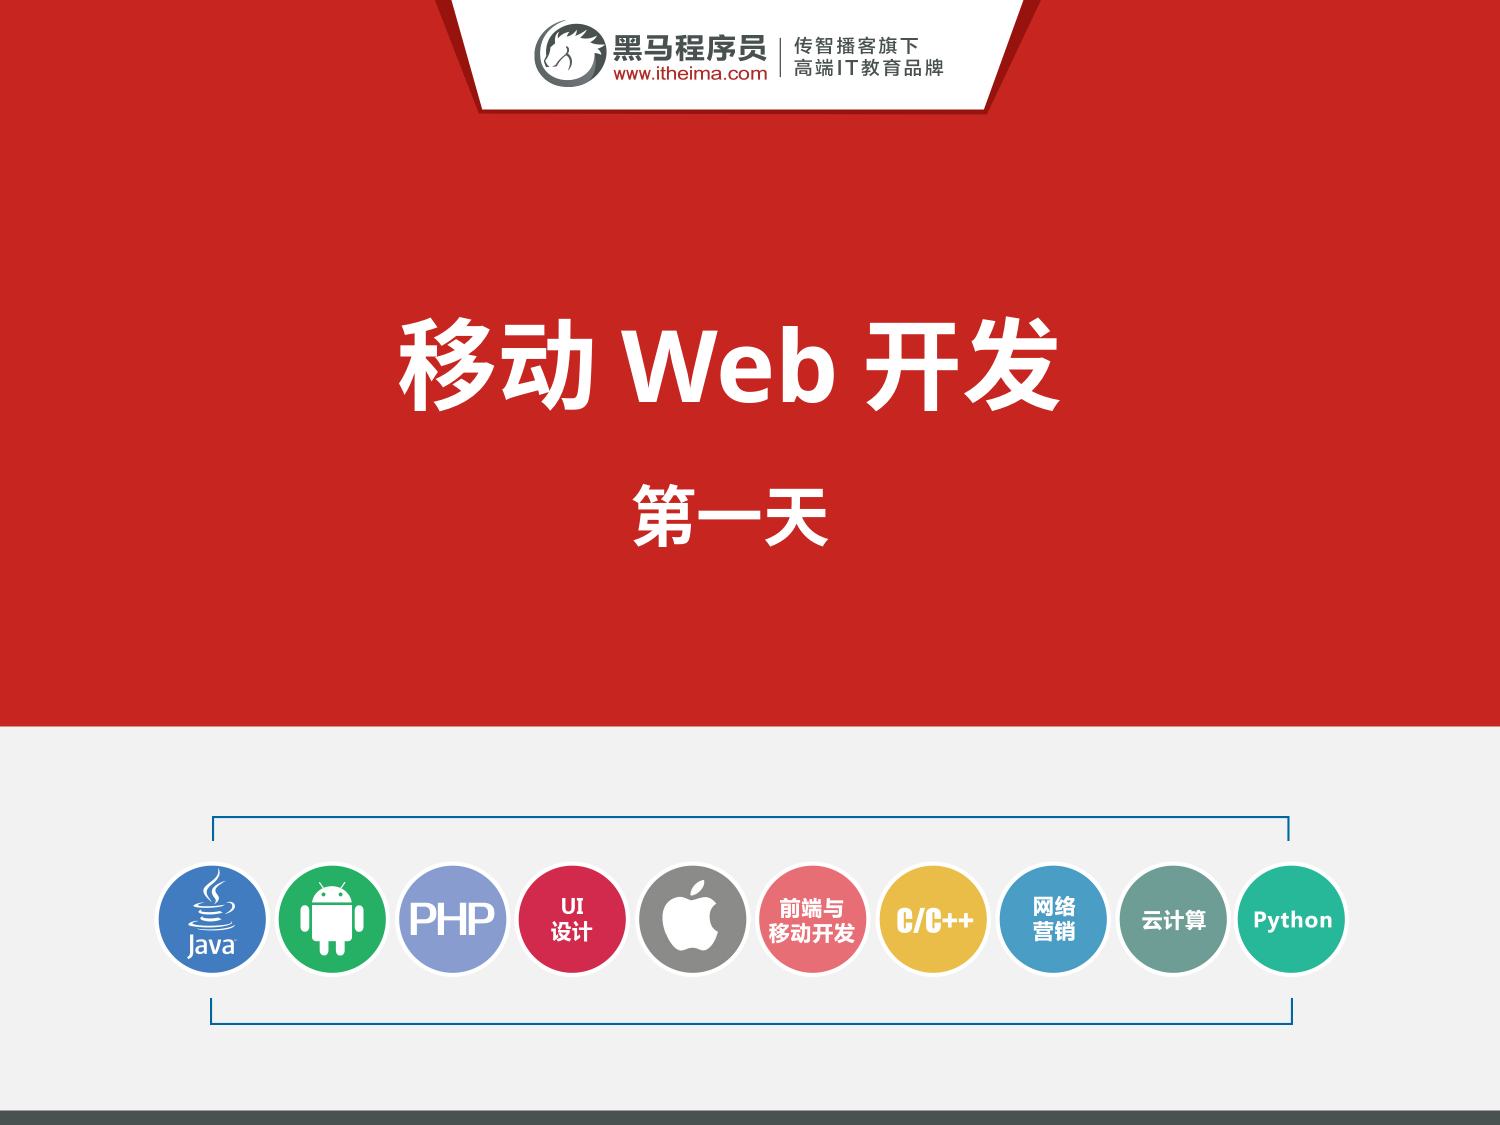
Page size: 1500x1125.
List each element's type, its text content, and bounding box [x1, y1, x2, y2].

picture [0, 0, 1500, 1125]
text_box 第一天 [478, 467, 983, 643]
text_box 移动Web开发 [383, 295, 1078, 430]
